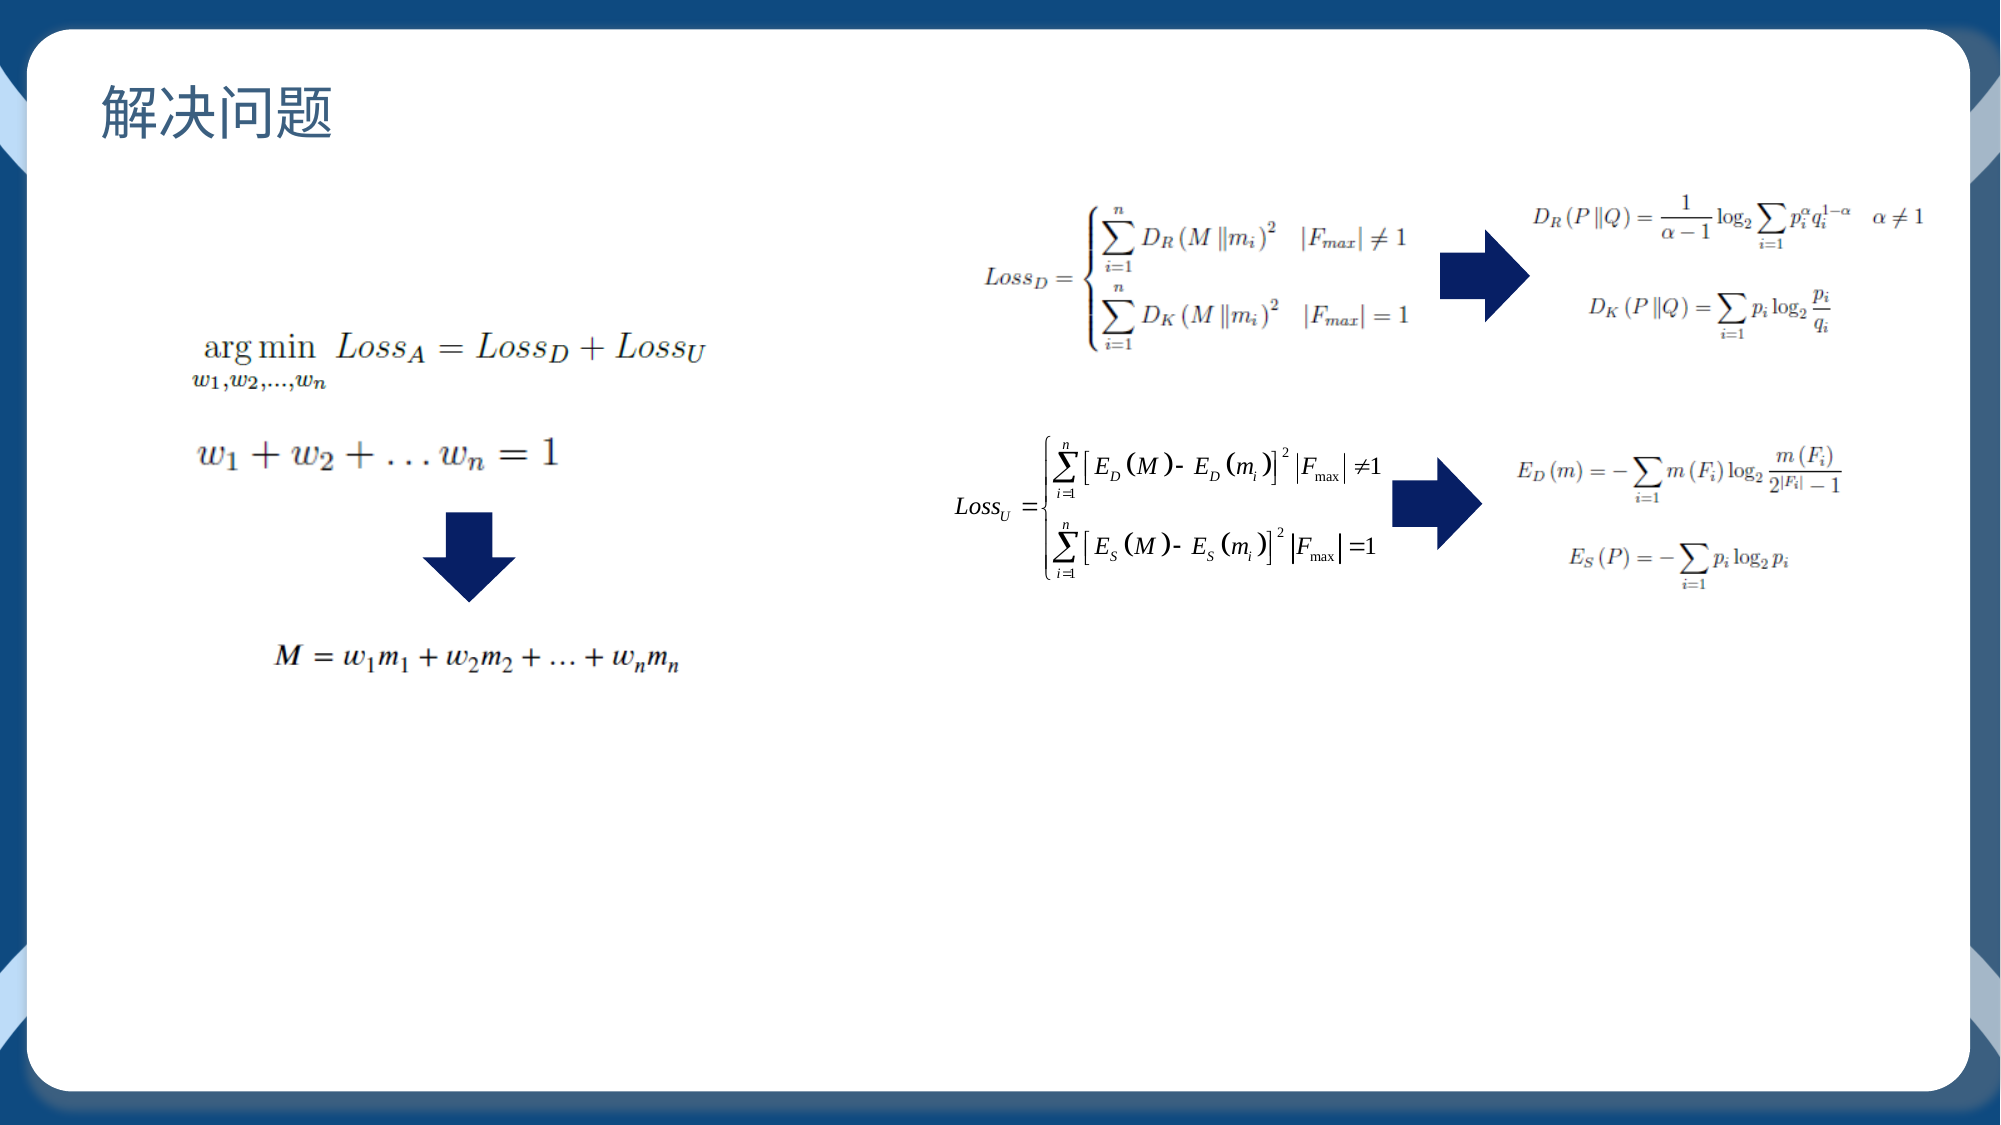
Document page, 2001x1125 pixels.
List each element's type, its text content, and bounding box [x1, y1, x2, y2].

picture [0, 0, 2000, 48]
picture [0, 154, 2000, 1125]
text_box [420, 511, 519, 604]
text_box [950, 431, 1384, 586]
picture [1541, 531, 1833, 603]
text_box [1391, 454, 1484, 553]
picture [251, 619, 707, 693]
picture [151, 309, 717, 395]
picture [953, 186, 1455, 361]
picture [1487, 442, 1887, 509]
picture [168, 409, 587, 496]
text_box 解决问题 [0, 47, 435, 154]
text_box [1455, 226, 1532, 325]
picture [1522, 173, 1959, 349]
